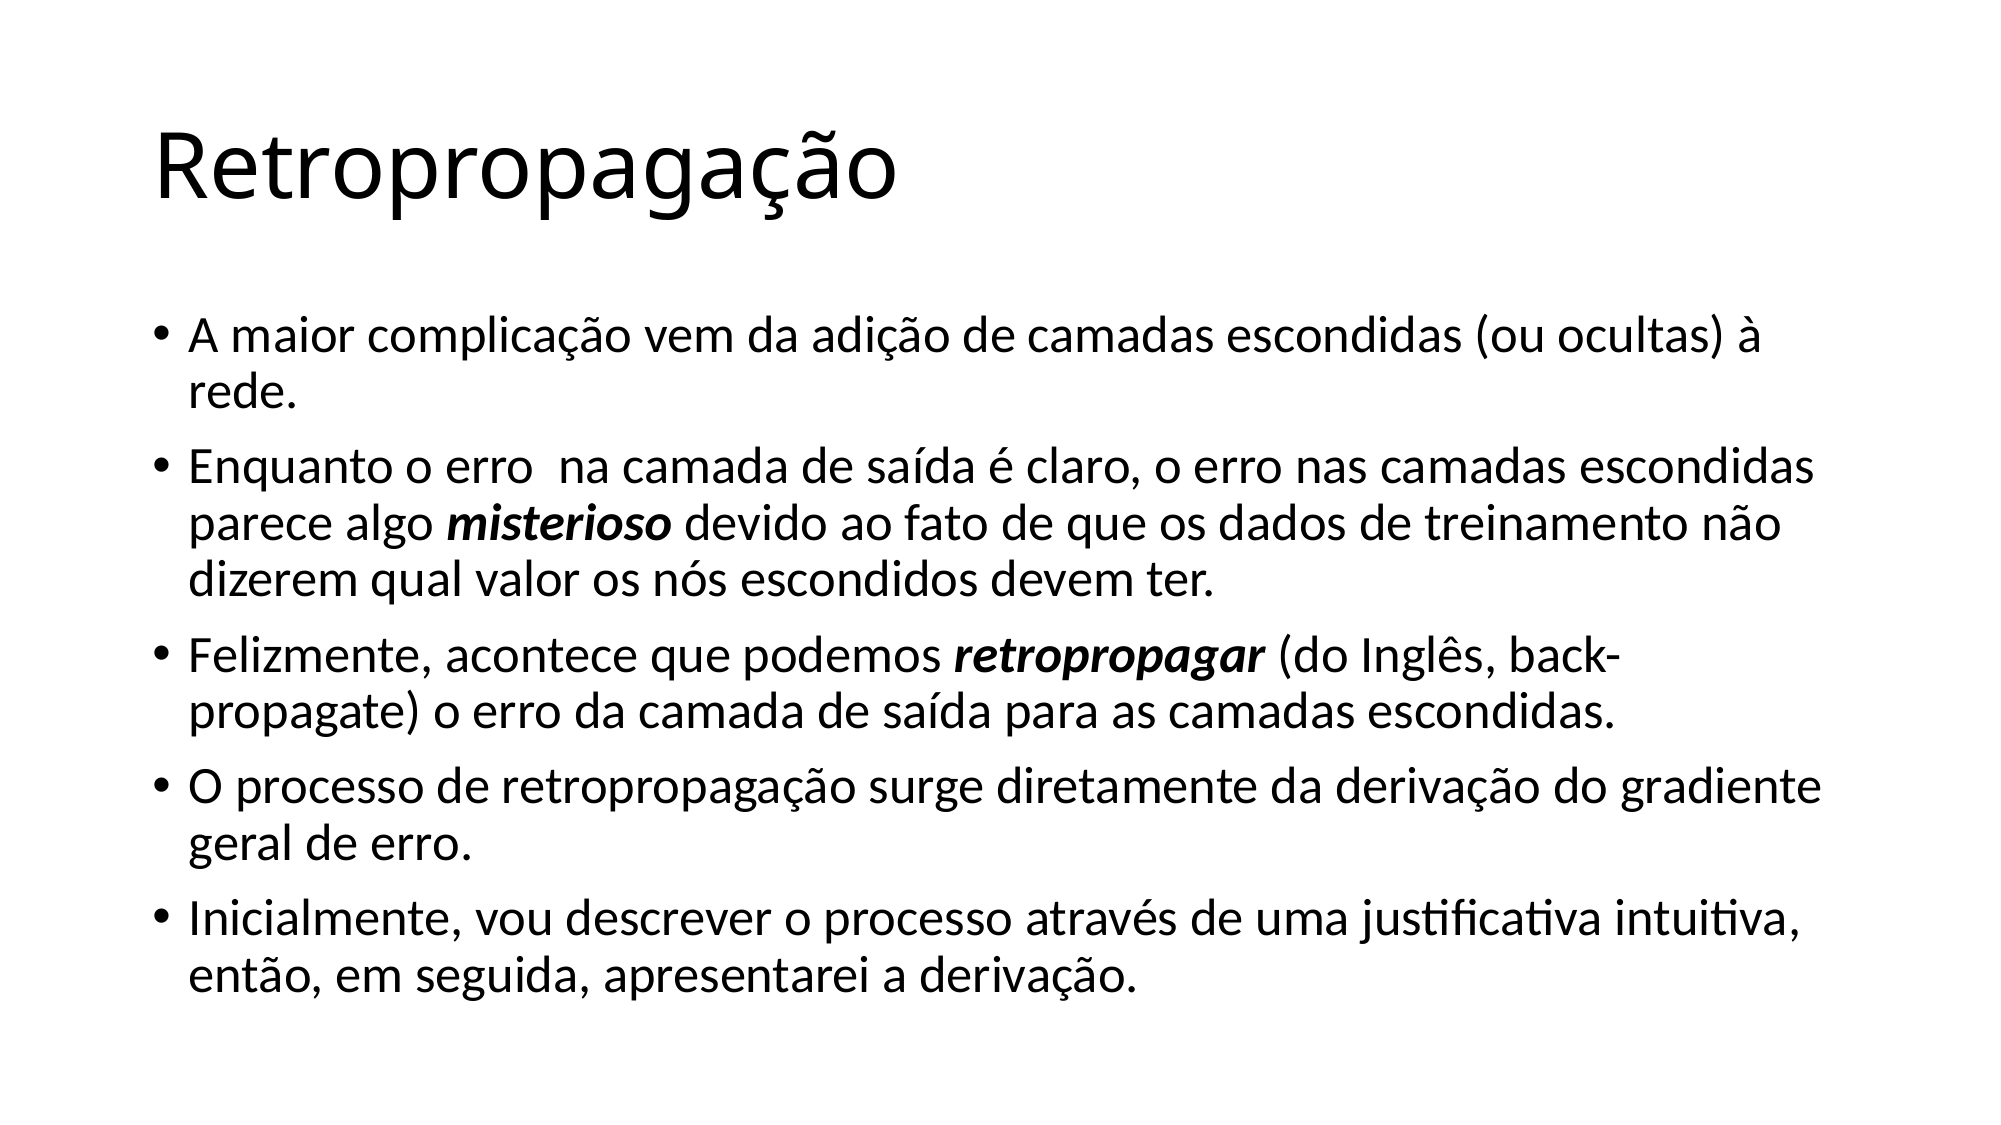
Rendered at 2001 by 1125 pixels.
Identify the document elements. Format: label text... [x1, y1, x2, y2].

title Retropropagação [137, 59, 1863, 278]
